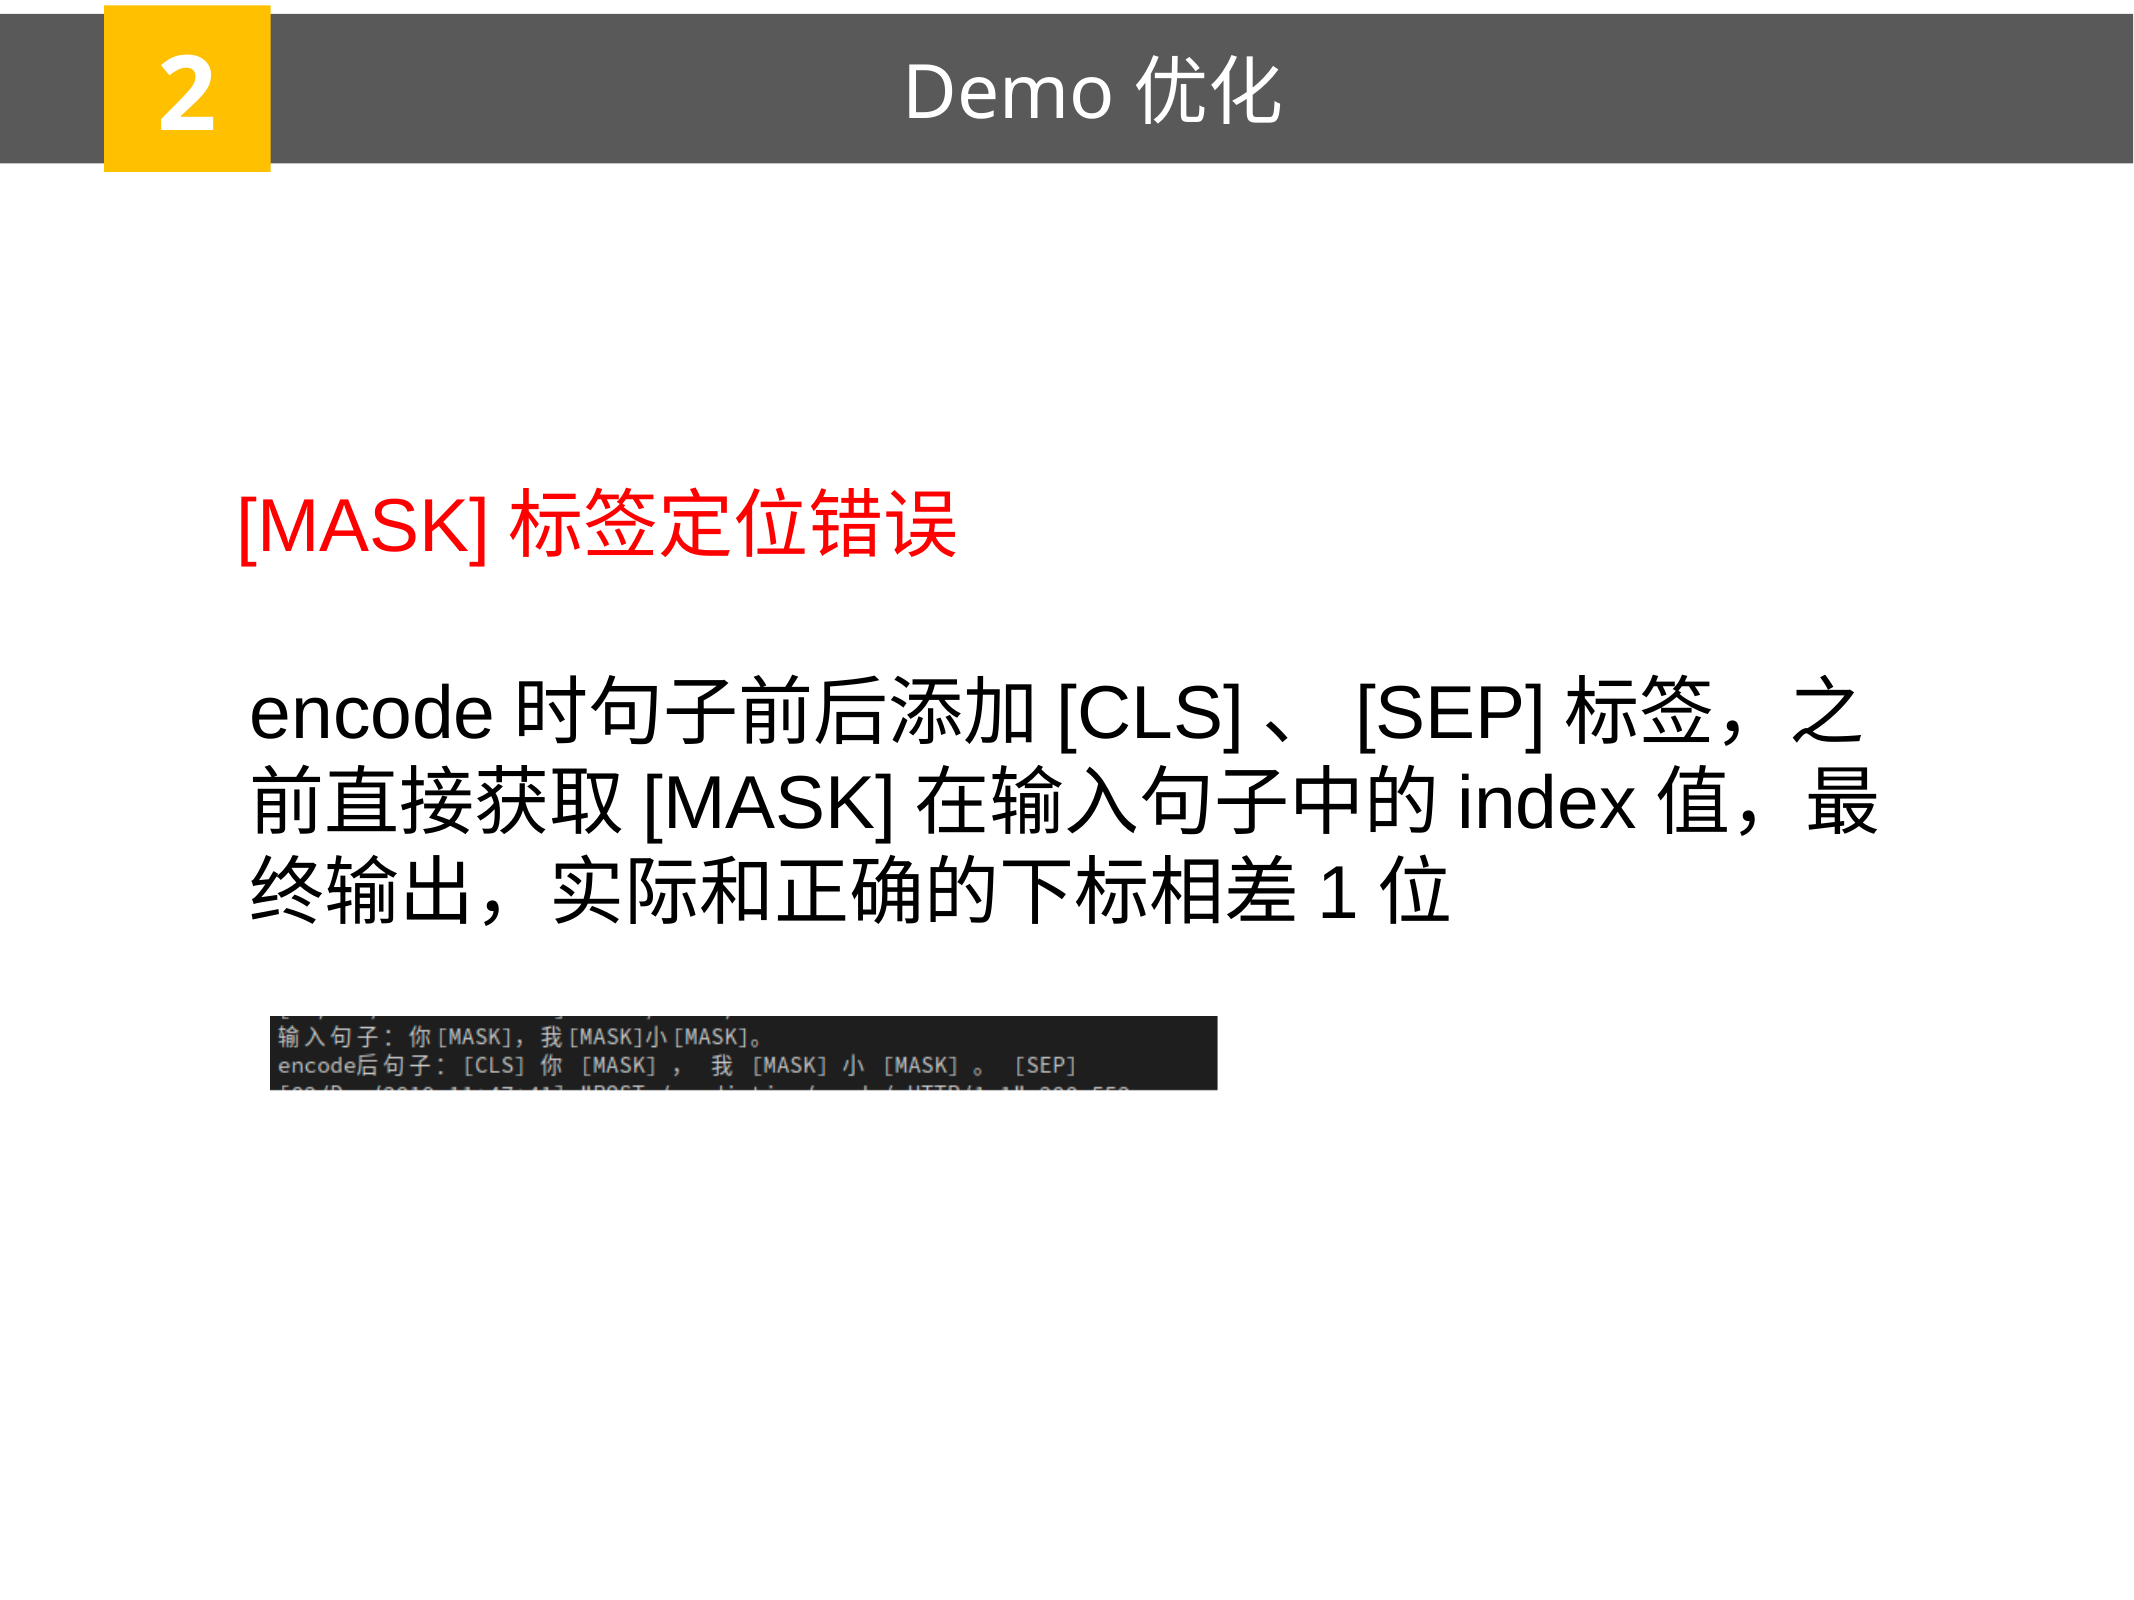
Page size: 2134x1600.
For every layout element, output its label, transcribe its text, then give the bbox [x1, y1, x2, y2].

picture [270, 1015, 1222, 1092]
text_box [271, 13, 2134, 164]
text_box [0, 13, 104, 164]
text_box [MASK]标签定位错误 [228, 468, 1705, 665]
text_box 2 [104, 5, 271, 172]
text_box Demo优化 [894, 35, 1309, 142]
text_box encode时句子前后添加[CLS]、[SEP]标签，之前直接获取[MASK]在输入句子中的index值，最终输出，实际和正确的下标相差1位 [241, 655, 1927, 942]
